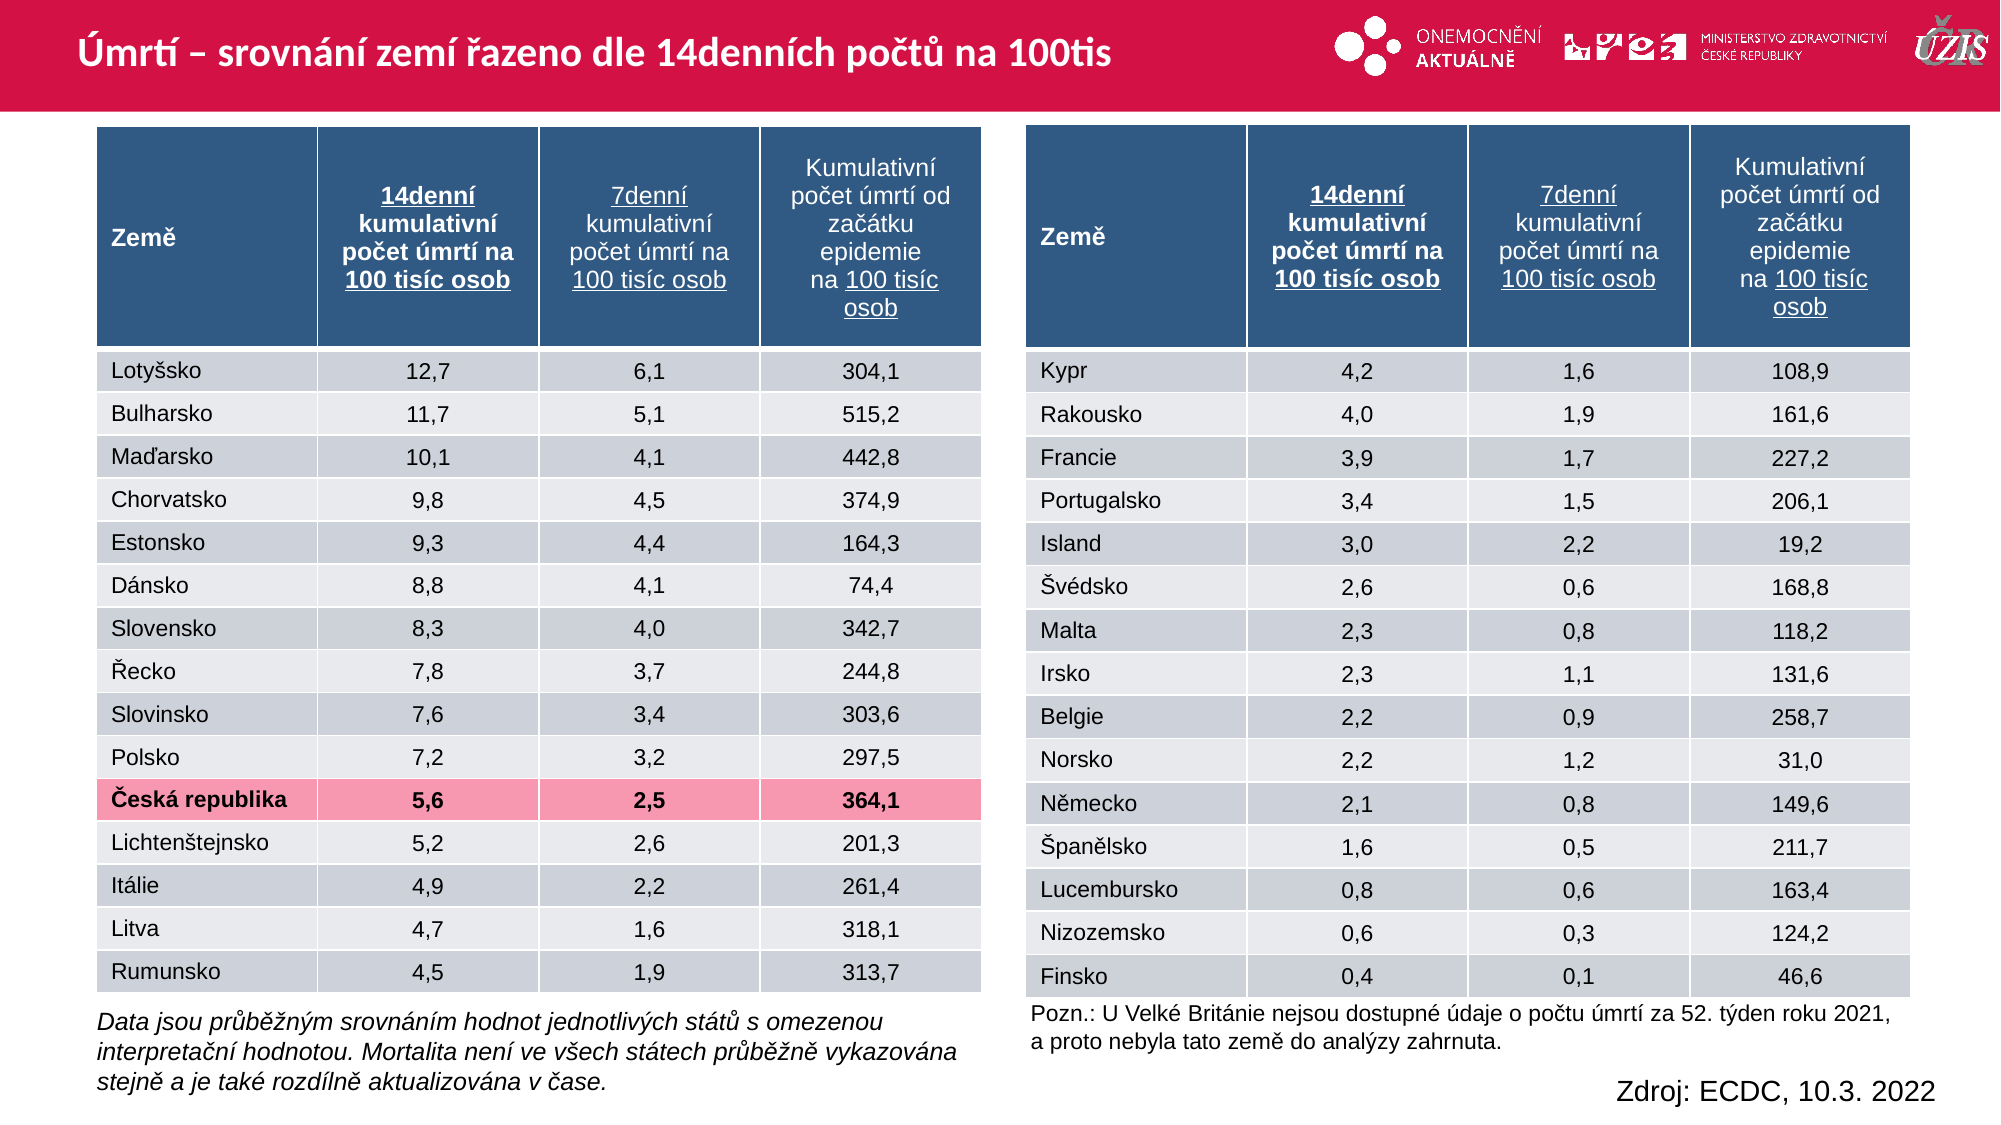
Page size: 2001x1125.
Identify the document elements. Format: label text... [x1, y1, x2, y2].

table_cell 4,4 [540, 522, 759, 563]
table_cell Česká republika [97, 779, 317, 820]
table_cell Polsko [97, 736, 317, 778]
table_cell 5,6 [318, 779, 538, 820]
table_cell 74,4 [761, 565, 981, 606]
table_cell 261,4 [761, 865, 981, 906]
table_cell Litva [97, 908, 317, 949]
table_cell 1,5 [1469, 480, 1689, 521]
table_cell 11,7 [318, 393, 538, 434]
table_cell 164,3 [761, 522, 981, 563]
table_cell 227,2 [1691, 437, 1910, 478]
table_cell 4,0 [1248, 393, 1467, 435]
title Úmrtí – srovnání zemí řazeno dle 14denních počtů na 100tis [62, 0, 1288, 111]
table_cell Lucembursko [1026, 869, 1246, 910]
table_cell 4,5 [318, 951, 538, 992]
table_cell 131,6 [1691, 653, 1910, 694]
table_cell 201,3 [761, 822, 981, 863]
table_cell Belgie [1026, 696, 1246, 738]
table_cell 2,1 [1248, 783, 1467, 824]
table_cell 342,7 [761, 608, 981, 649]
table_cell 211,7 [1691, 826, 1910, 867]
table_cell 1,9 [1469, 393, 1689, 435]
table_cell 4,1 [540, 436, 759, 477]
table_cell 0,8 [1248, 869, 1467, 910]
table_cell 303,6 [761, 693, 981, 735]
table_cell 7,6 [318, 693, 538, 735]
text_box Pozn.: U Velké Británie nejsou dostupné údaje o počtu úmrtí za 52. týden roku 2021, a proto nebyla tato země do analýzy zahrnuta. [1015, 991, 1914, 1062]
table_cell Slovinsko [97, 693, 317, 735]
table_cell Rakousko [1026, 393, 1246, 435]
table_cell Estonsko [97, 522, 317, 563]
table_cell 31,0 [1691, 739, 1910, 781]
table_cell 9,8 [318, 479, 538, 520]
table_cell Nizozemsko [1026, 912, 1246, 954]
table_cell Malta [1026, 610, 1246, 651]
table_cell 313,7 [761, 951, 981, 992]
table_cell Itálie [97, 865, 317, 906]
table_cell 6,1 [540, 352, 759, 391]
table_cell 0,8 [1469, 783, 1689, 824]
table_cell 12,7 [318, 352, 538, 391]
table_cell 1,6 [540, 908, 759, 949]
table_header Kumulativní počet úmrtí od začátku epidemie na 100 tisíc osob [761, 127, 981, 346]
table_cell 206,1 [1691, 480, 1910, 521]
table_cell 118,2 [1691, 610, 1910, 651]
picture [1563, 31, 1888, 60]
table_cell 163,4 [1691, 869, 1910, 910]
table_cell 2,3 [1248, 653, 1467, 694]
table_cell Maďarsko [97, 436, 317, 477]
table_cell Kypr [1026, 352, 1246, 392]
table_cell Lotyšsko [97, 352, 317, 391]
table_cell 8,3 [318, 608, 538, 649]
table_cell 2,2 [540, 865, 759, 906]
table_cell 4,5 [540, 479, 759, 520]
table_cell Německo [1026, 783, 1246, 824]
table_cell 3,4 [540, 693, 759, 735]
table_cell 2,5 [540, 779, 759, 820]
table_cell 4,0 [540, 608, 759, 649]
table_cell 46,6 [1691, 955, 1910, 991]
table_cell Island [1026, 523, 1246, 565]
table_cell Francie [1026, 437, 1246, 478]
table_cell 0,6 [1469, 869, 1689, 910]
table_cell 5,1 [540, 393, 759, 434]
table_cell Slovensko [97, 608, 317, 649]
picture [1915, 15, 1989, 66]
table_cell 3,4 [1248, 480, 1467, 521]
table_header 14denní kumulativní počet úmrtí na 100 tisíc osob [1248, 125, 1467, 347]
text_box Data jsou průběžným srovnáním hodnot jednotlivých států s omezenou interpretační hodnotou. Mortalita není ve všech státech průběžně vykazována stejně a je také rozdílně aktualizována v čase. [82, 997, 978, 1103]
table_cell 0,9 [1469, 696, 1689, 738]
table_cell Chorvatsko [97, 479, 317, 520]
table_cell Lichtenštejnsko [97, 822, 317, 863]
table_cell 9,3 [318, 522, 538, 563]
table_cell 515,2 [761, 393, 981, 434]
table_cell 0,4 [1248, 955, 1467, 991]
table_cell 0,5 [1469, 826, 1689, 867]
table_cell Řecko [97, 650, 317, 692]
table_cell Bulharsko [97, 393, 317, 434]
table_cell 2,2 [1248, 696, 1467, 738]
table_cell 2,6 [540, 822, 759, 863]
table_cell 149,6 [1691, 783, 1910, 824]
table_cell 0,8 [1469, 610, 1689, 651]
table_header Země [97, 127, 317, 346]
table_cell 3,7 [540, 650, 759, 692]
table_cell 2,2 [1469, 523, 1689, 565]
table_cell 318,1 [761, 908, 981, 949]
table_cell 258,7 [1691, 696, 1910, 738]
table_cell 4,1 [540, 565, 759, 606]
table_cell 8,8 [318, 565, 538, 606]
table_cell 374,9 [761, 479, 981, 520]
table_cell 2,6 [1248, 566, 1467, 608]
table_cell 1,6 [1248, 826, 1467, 867]
table_cell 2,3 [1248, 610, 1467, 651]
table_cell 3,9 [1248, 437, 1467, 478]
table_cell Švédsko [1026, 566, 1246, 608]
table_cell 297,5 [761, 736, 981, 778]
table_header 7denní kumulativní počet úmrtí na 100 tisíc osob [1469, 125, 1689, 347]
table_cell 7,2 [318, 736, 538, 778]
table_cell 4,2 [1248, 352, 1467, 392]
table_cell 0,1 [1469, 955, 1689, 991]
picture [1334, 16, 1542, 76]
table_cell 161,6 [1691, 393, 1910, 435]
table_header Kumulativní počet úmrtí od začátku epidemie na 100 tisíc osob [1691, 125, 1910, 347]
table_cell Španělsko [1026, 826, 1246, 867]
table_cell 168,8 [1691, 566, 1910, 608]
table_cell 1,9 [540, 951, 759, 992]
table_cell 3,2 [540, 736, 759, 778]
table_cell 5,2 [318, 822, 538, 863]
table_cell 124,2 [1691, 912, 1910, 954]
table_cell 364,1 [761, 779, 981, 820]
table_cell 1,7 [1469, 437, 1689, 478]
table_cell Norsko [1026, 739, 1246, 781]
table_cell 0,3 [1469, 912, 1689, 954]
table_cell 304,1 [761, 352, 981, 391]
table_cell 3,0 [1248, 523, 1467, 565]
table_cell Finsko [1026, 955, 1246, 991]
table_cell 10,1 [318, 436, 538, 477]
table_cell Irsko [1026, 653, 1246, 694]
table_cell 0,6 [1248, 912, 1467, 954]
table_cell 4,9 [318, 865, 538, 906]
table_cell 0,6 [1469, 566, 1689, 608]
table_header Země [1026, 125, 1246, 347]
table_header 14denní kumulativní počet úmrtí na 100 tisíc osob [318, 127, 538, 346]
table_cell 1,1 [1469, 653, 1689, 694]
table_cell 7,8 [318, 650, 538, 692]
table_header 7denní kumulativní počet úmrtí na 100 tisíc osob [540, 127, 759, 346]
table_cell 442,8 [761, 436, 981, 477]
table_cell 244,8 [761, 650, 981, 692]
table_cell Dánsko [97, 565, 317, 606]
table_cell 4,7 [318, 908, 538, 949]
table_cell 1,2 [1469, 739, 1689, 781]
table_cell 108,9 [1691, 352, 1910, 392]
table_cell 19,2 [1691, 523, 1910, 565]
text_box Zdroj: ECDC, 10.3. 2022 [1601, 1064, 1978, 1115]
table_cell 1,6 [1469, 352, 1689, 392]
table_cell Portugalsko [1026, 480, 1246, 521]
table_cell 2,2 [1248, 739, 1467, 781]
table_cell Rumunsko [97, 951, 317, 992]
